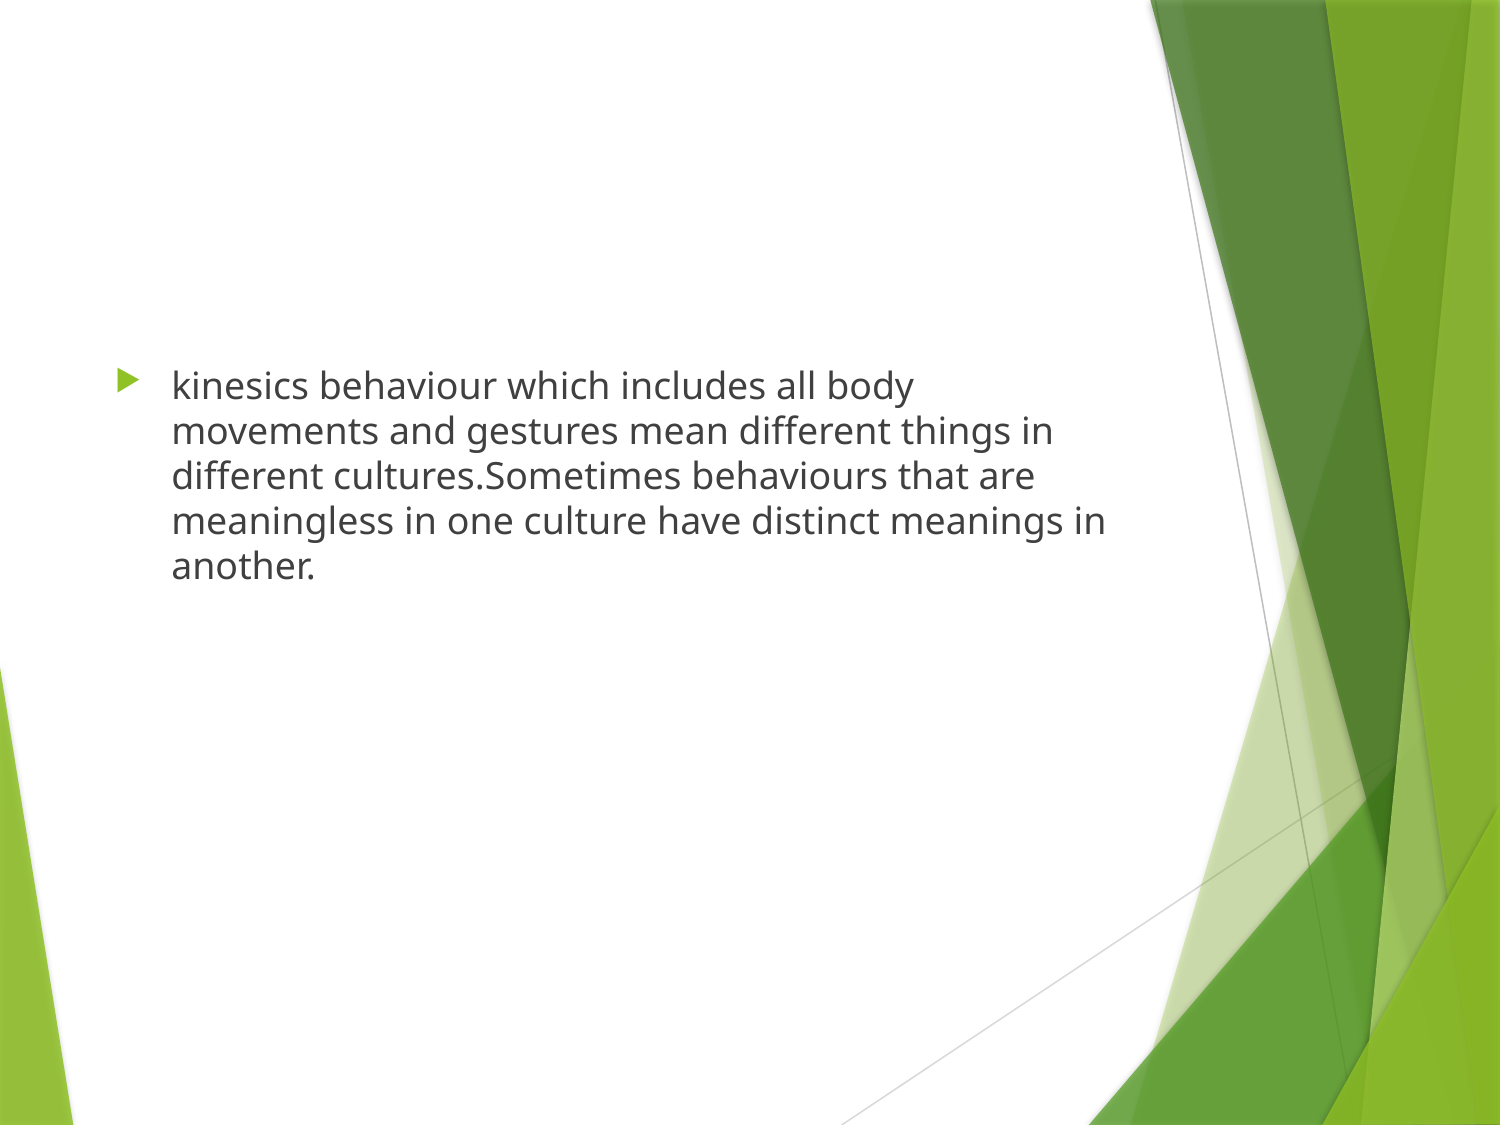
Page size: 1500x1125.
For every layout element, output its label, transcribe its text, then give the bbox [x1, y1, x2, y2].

list kinesics behaviour which includes all body movements and gestures mean different things in different cultures.Sometimes behaviours that are meaningless in one culture have distinct meanings in another. [99, 354, 1142, 992]
